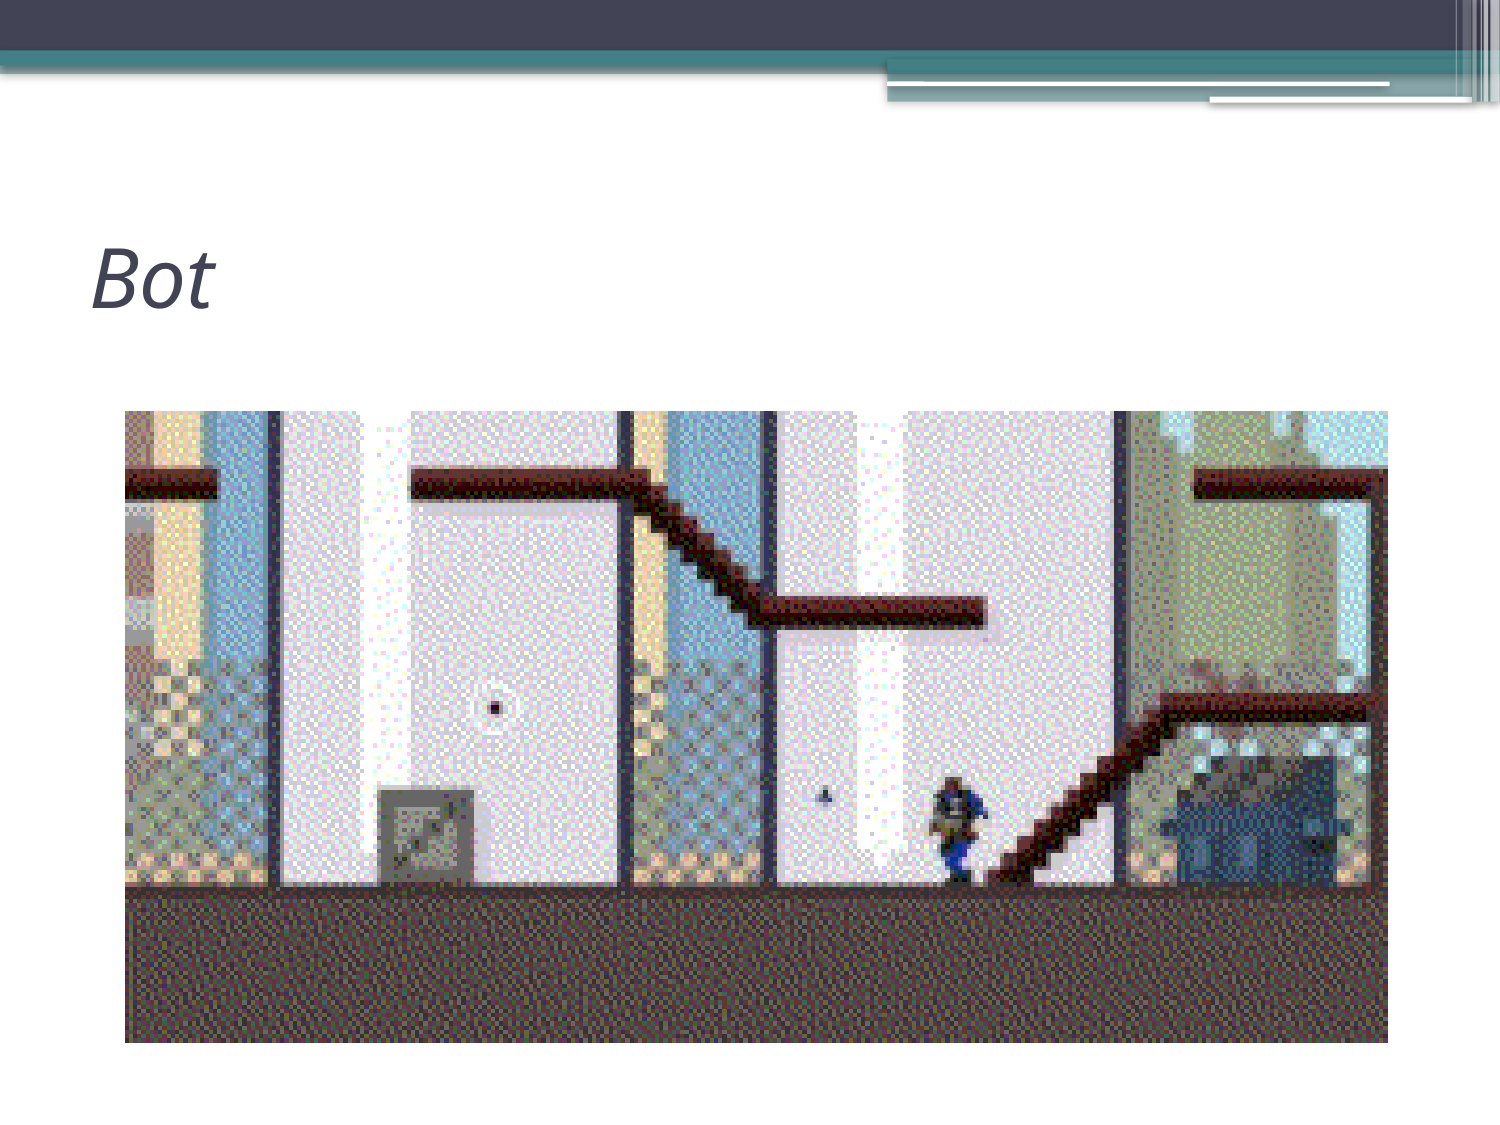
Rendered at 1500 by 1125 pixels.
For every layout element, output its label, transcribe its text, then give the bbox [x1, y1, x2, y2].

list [124, 410, 1388, 1043]
title Bot [75, 187, 1425, 363]
